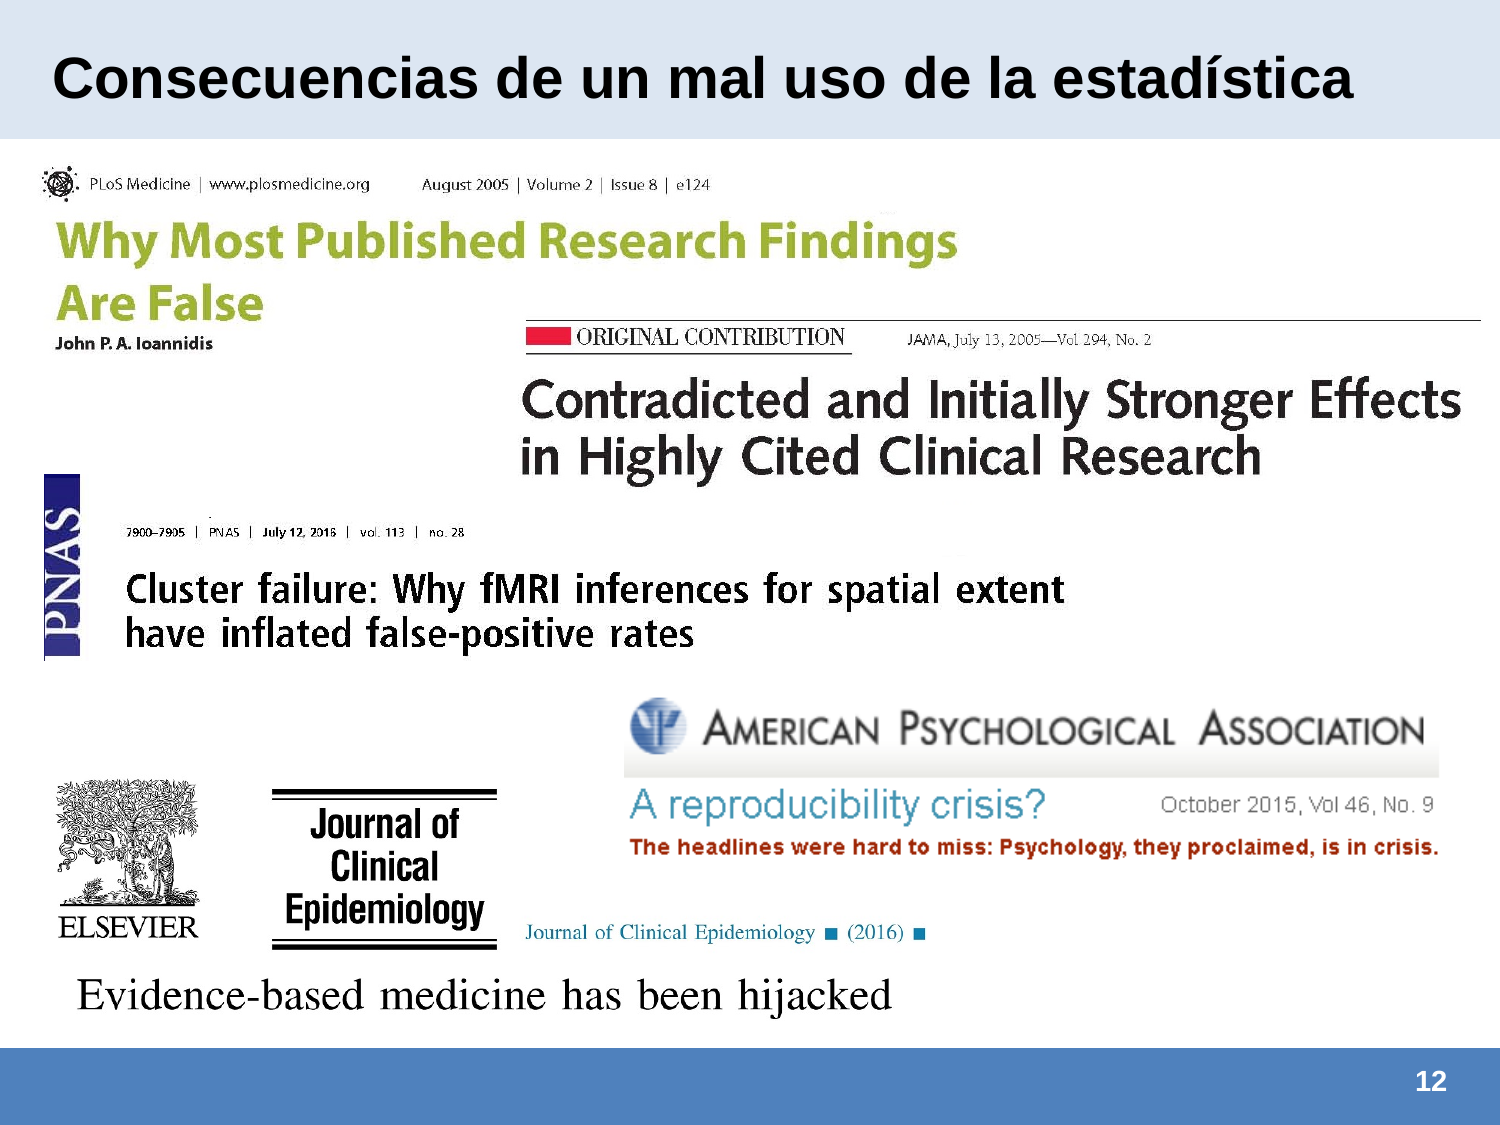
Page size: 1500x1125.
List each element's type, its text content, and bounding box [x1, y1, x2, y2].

slide_number 12 [1112, 1050, 1463, 1110]
picture [37, 162, 1498, 662]
picture [50, 687, 1444, 1026]
title Consecuencias de un mal uso de la estadística [37, 37, 1463, 113]
